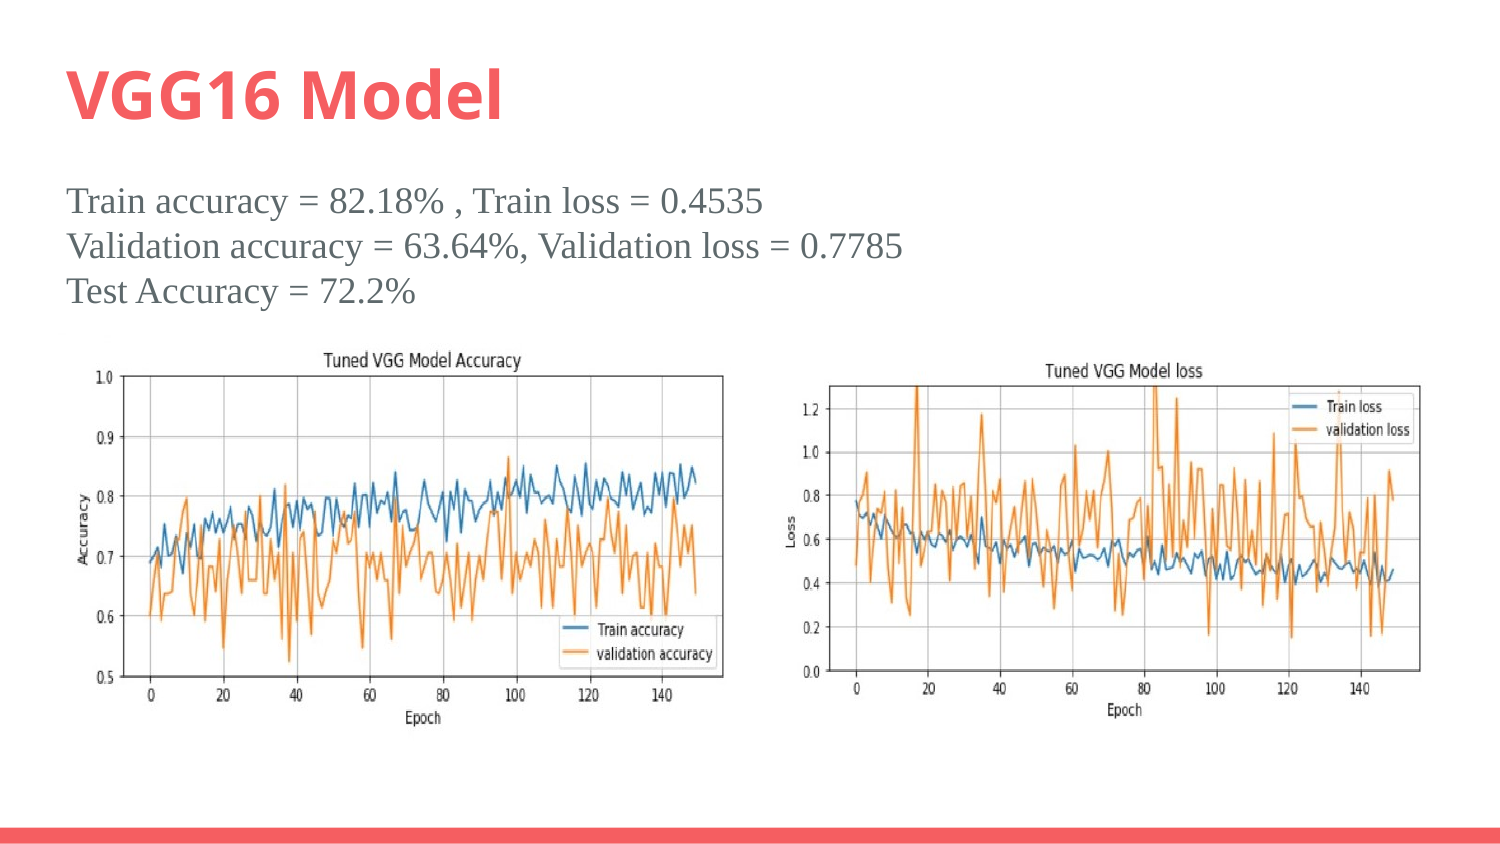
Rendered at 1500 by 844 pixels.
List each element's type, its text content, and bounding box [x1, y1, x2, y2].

list Train accuracy = 82.18% , Train loss = 0.4535 Validation accuracy = 63.64%, Validation loss = 0.7785 Test Accuracy = 72.2% [51, 161, 1449, 750]
picture [58, 333, 1463, 756]
title VGG16 Model [51, 37, 1449, 141]
